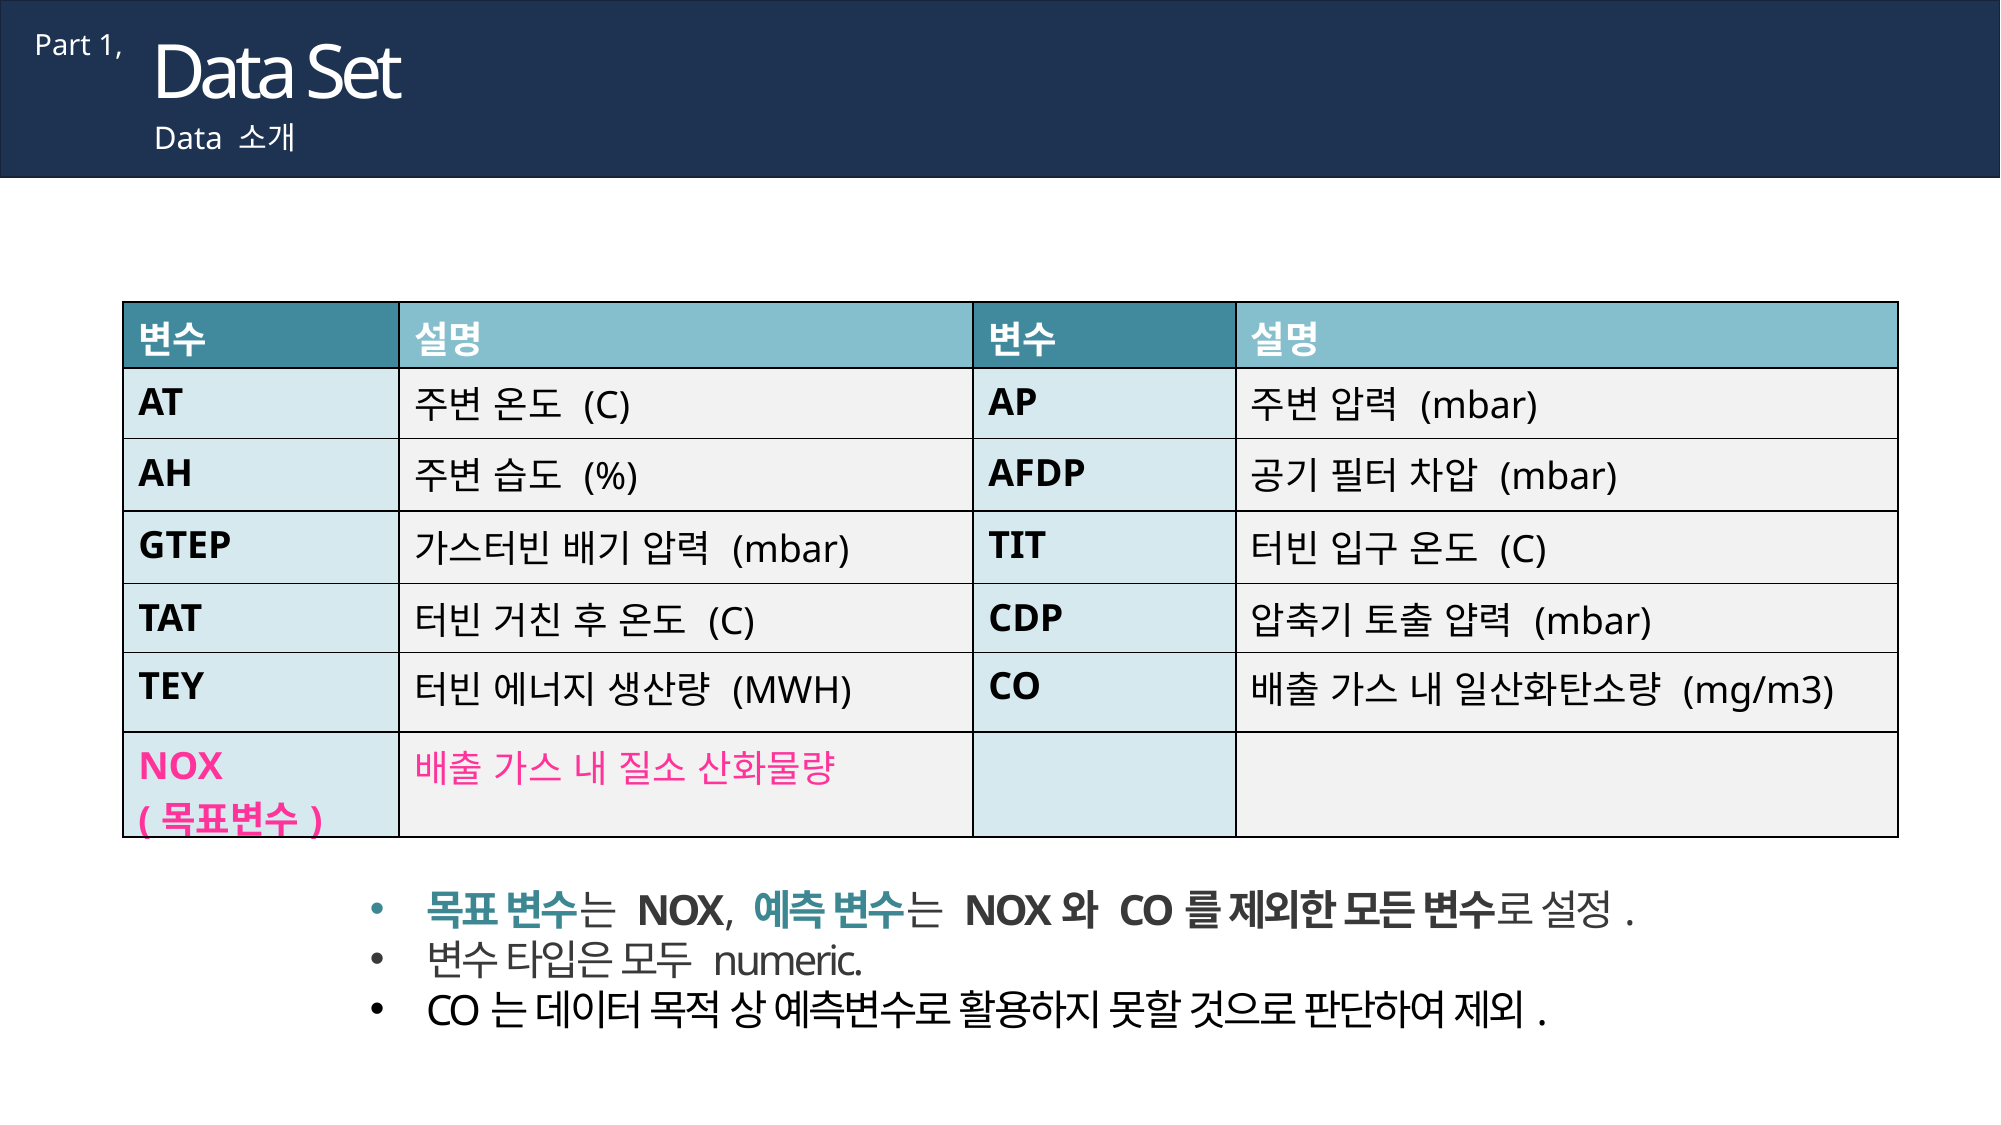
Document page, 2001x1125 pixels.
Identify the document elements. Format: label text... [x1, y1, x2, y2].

table_header 설명 [1237, 303, 1897, 367]
table_cell NOX (목표변수) [124, 733, 398, 836]
table_cell 주변 습도 (%) [400, 439, 972, 510]
text_box 목표 변수는 NOX, 예측 변수는 NOX와 CO를 제외한 모든 변수로 설정. 변수 타입은 모두 numeric. CO는 데이터 목적 상 예측변수로 활용하지 못할 것으로 판단하여 제외. [354, 876, 1773, 1042]
table_cell TAT [124, 584, 398, 652]
text_box [0, 0, 2000, 178]
table_cell TEY [124, 653, 398, 731]
text_box Data 소개 [139, 110, 311, 163]
table_cell 압축기 토출 얍력 (mbar) [1237, 584, 1897, 652]
text_box Data Set [136, 16, 418, 122]
table_cell 배출 가스 내 질소 산화물량 [400, 733, 972, 836]
table_cell 배출 가스 내 일산화탄소량 (mg/m3) [1237, 653, 1897, 731]
table_cell 가스터빈 배기 압력 (mbar) [400, 512, 972, 583]
table_cell 주변 압력 (mbar) [1237, 369, 1897, 438]
table_cell AT [124, 369, 398, 438]
table_cell 주변 온도 (C) [400, 369, 972, 438]
table_cell [1237, 733, 1897, 836]
table_header 설명 [400, 303, 972, 367]
table_cell AFDP [974, 439, 1235, 510]
table_header 변수 [974, 303, 1235, 367]
table_cell GTEP [124, 512, 398, 583]
table_cell 터빈 입구 온도 (C) [1237, 512, 1897, 583]
table_cell AH [124, 439, 398, 510]
text_box Part 1, [19, 19, 146, 69]
table_cell [974, 733, 1235, 836]
table_cell CDP [974, 584, 1235, 652]
table_cell 터빈 에너지 생산량 (MWH) [400, 653, 972, 731]
table_cell 터빈 거친 후 온도 (C) [400, 584, 972, 652]
table_cell CO [974, 653, 1235, 731]
table_header 변수 [124, 303, 398, 367]
table_cell AP [974, 369, 1235, 438]
table_cell 공기 필터 차압 (mbar) [1237, 439, 1897, 510]
table_cell TIT [974, 512, 1235, 583]
